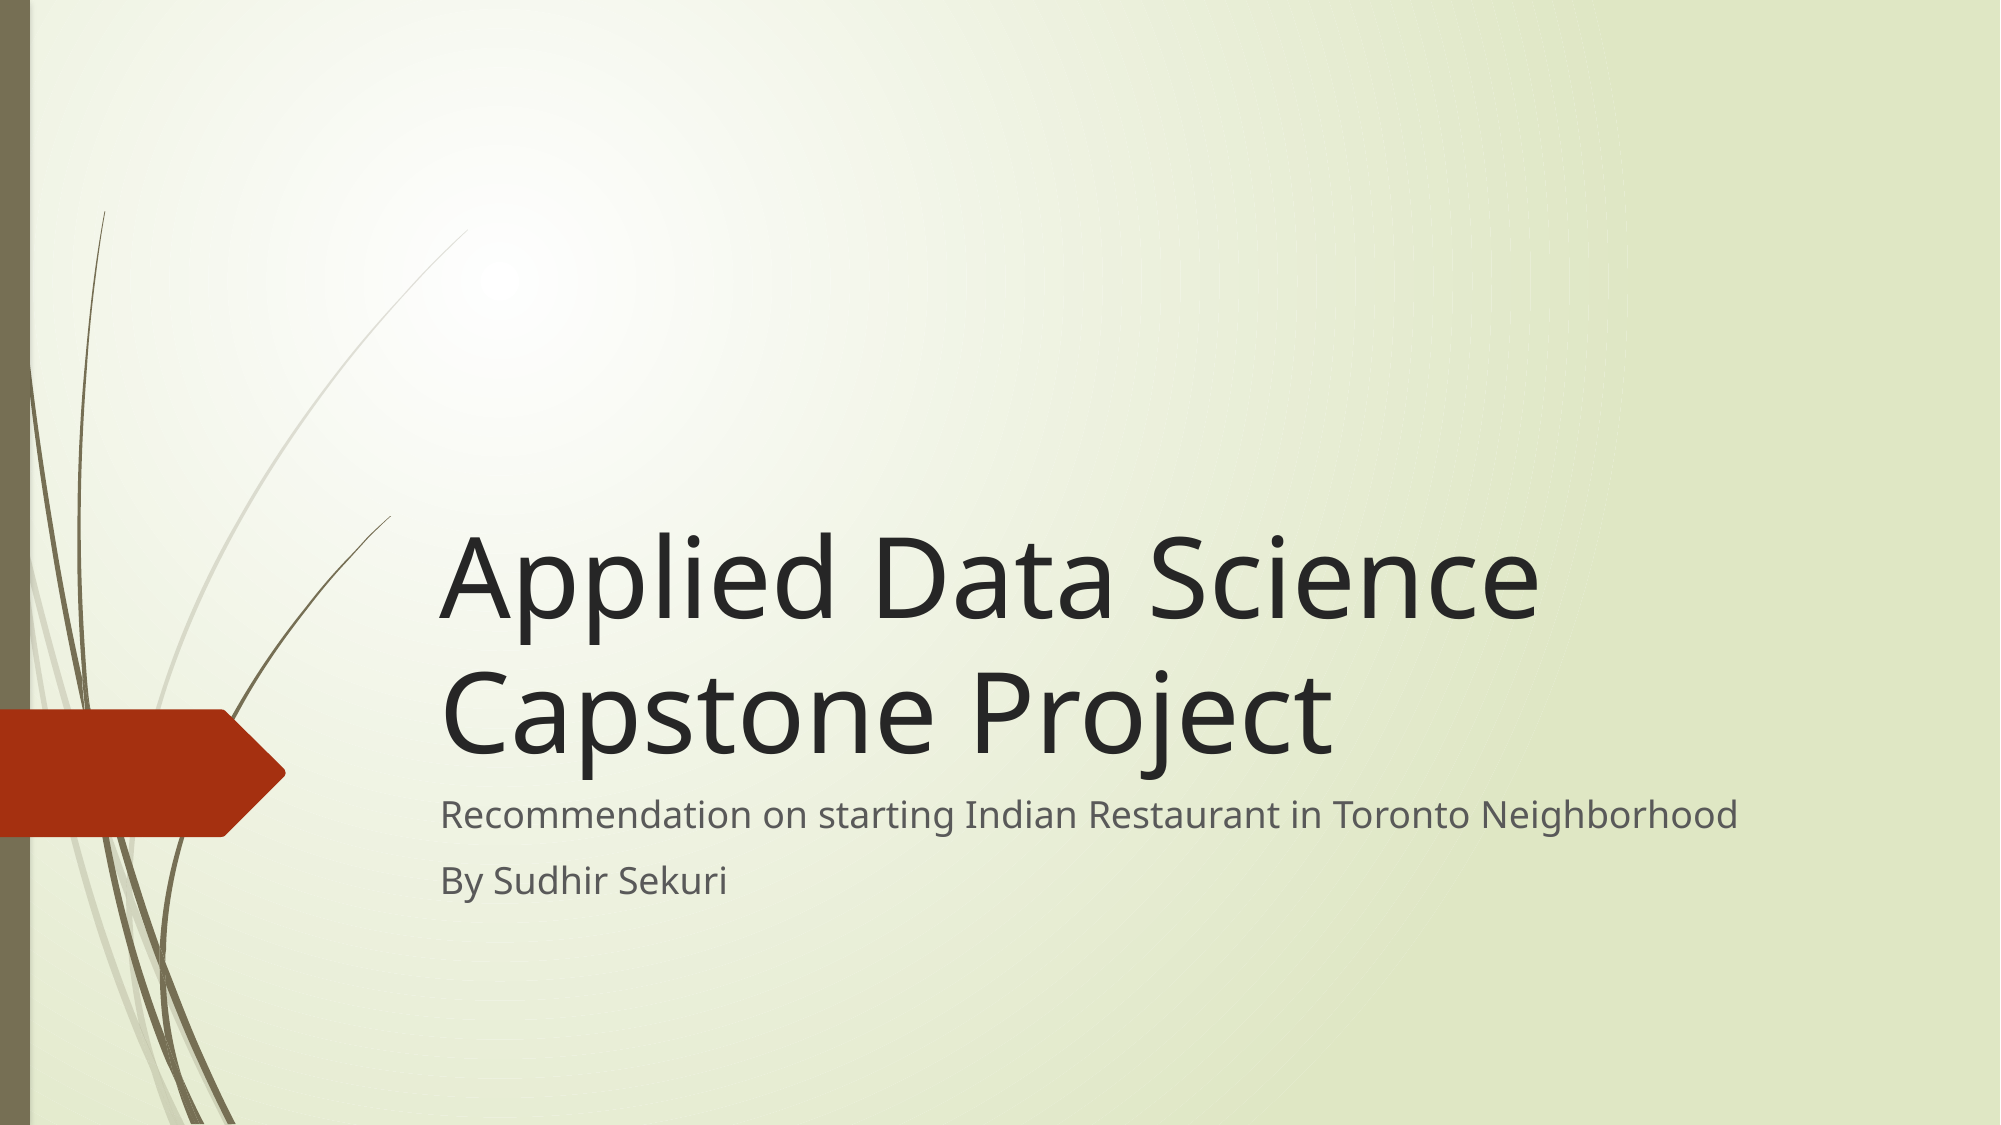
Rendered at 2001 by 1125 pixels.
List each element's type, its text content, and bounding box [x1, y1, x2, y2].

title Applied Data Science Capstone Project [424, 412, 1888, 783]
subtitle Recommendation on starting Indian Restaurant in Toronto Neighborhood By Sudhir Sekuri [424, 783, 1888, 969]
